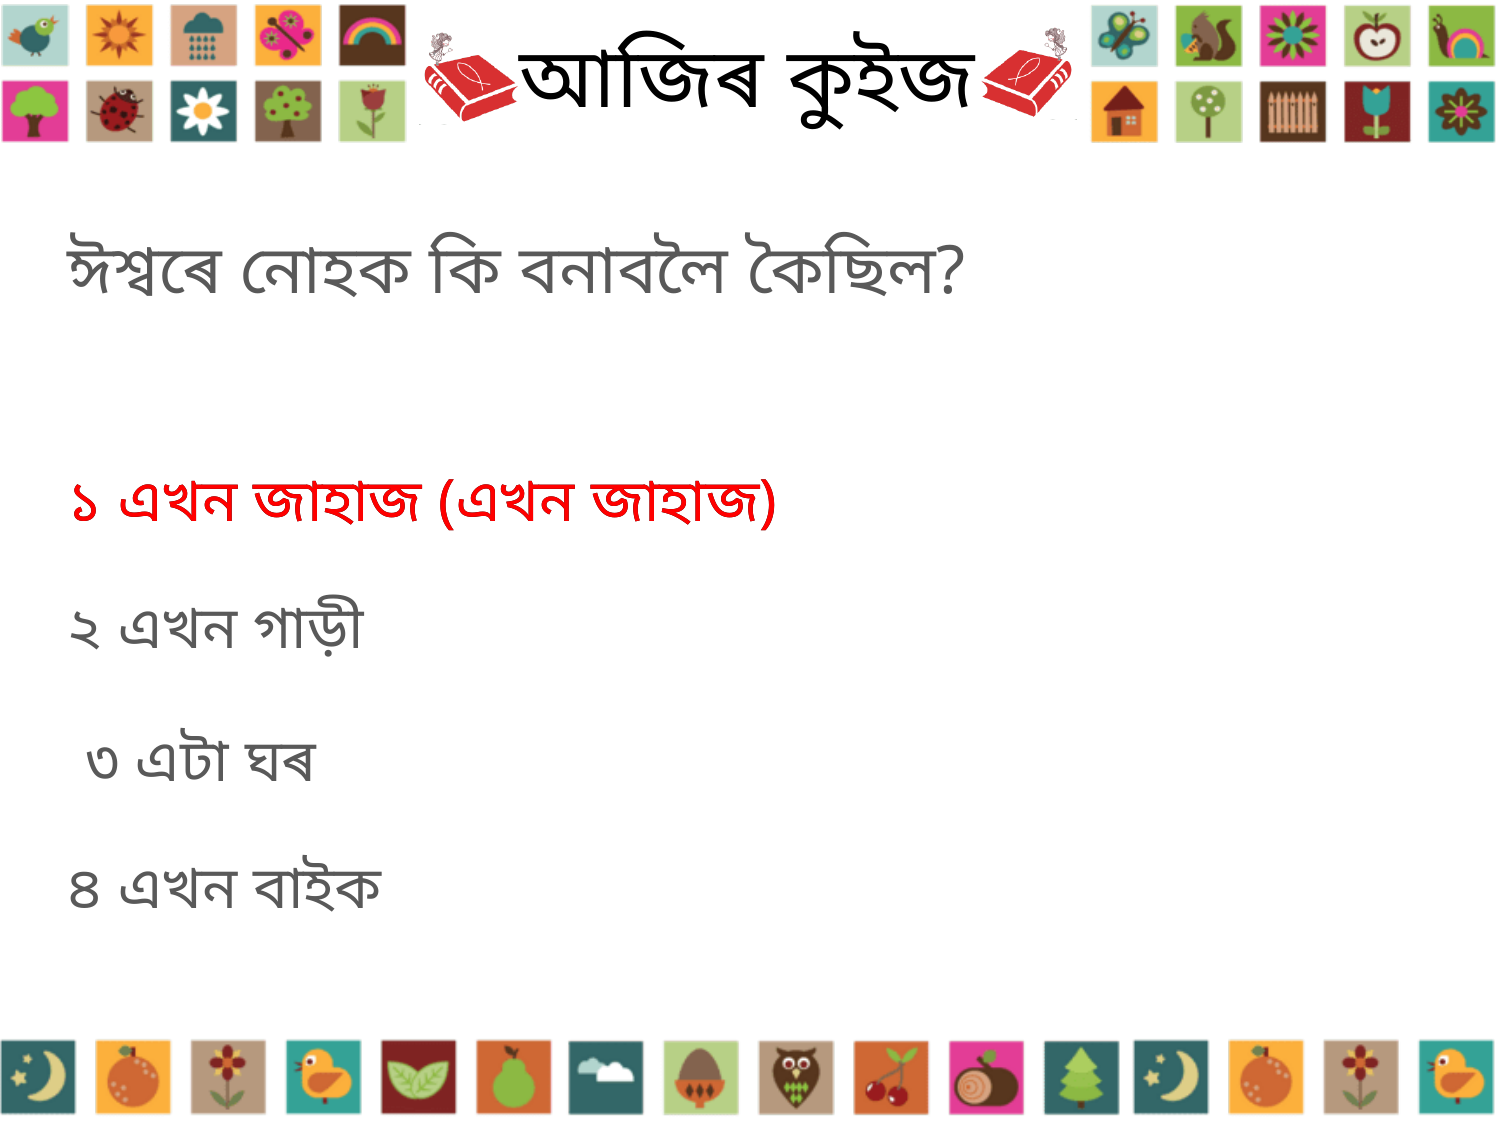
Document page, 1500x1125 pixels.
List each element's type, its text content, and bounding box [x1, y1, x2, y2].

text_box আজিৰ কুইজ [547, 16, 1078, 131]
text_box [0, 1028, 1500, 1118]
text_box ঈশ্বৰে নোহক কি বনাবলৈ কৈছিল? [53, 219, 1436, 315]
text_box ১ এখন জাহাজ (এখন জাহাজ) [53, 456, 1483, 541]
text_box ২ এখন গাড়ী [53, 582, 1436, 668]
picture [950, 3, 1500, 150]
picture [0, 3, 550, 150]
text_box ৪ এখন বাইক [53, 842, 1483, 928]
text_box ৩ এটা ঘৰ [70, 716, 1500, 801]
